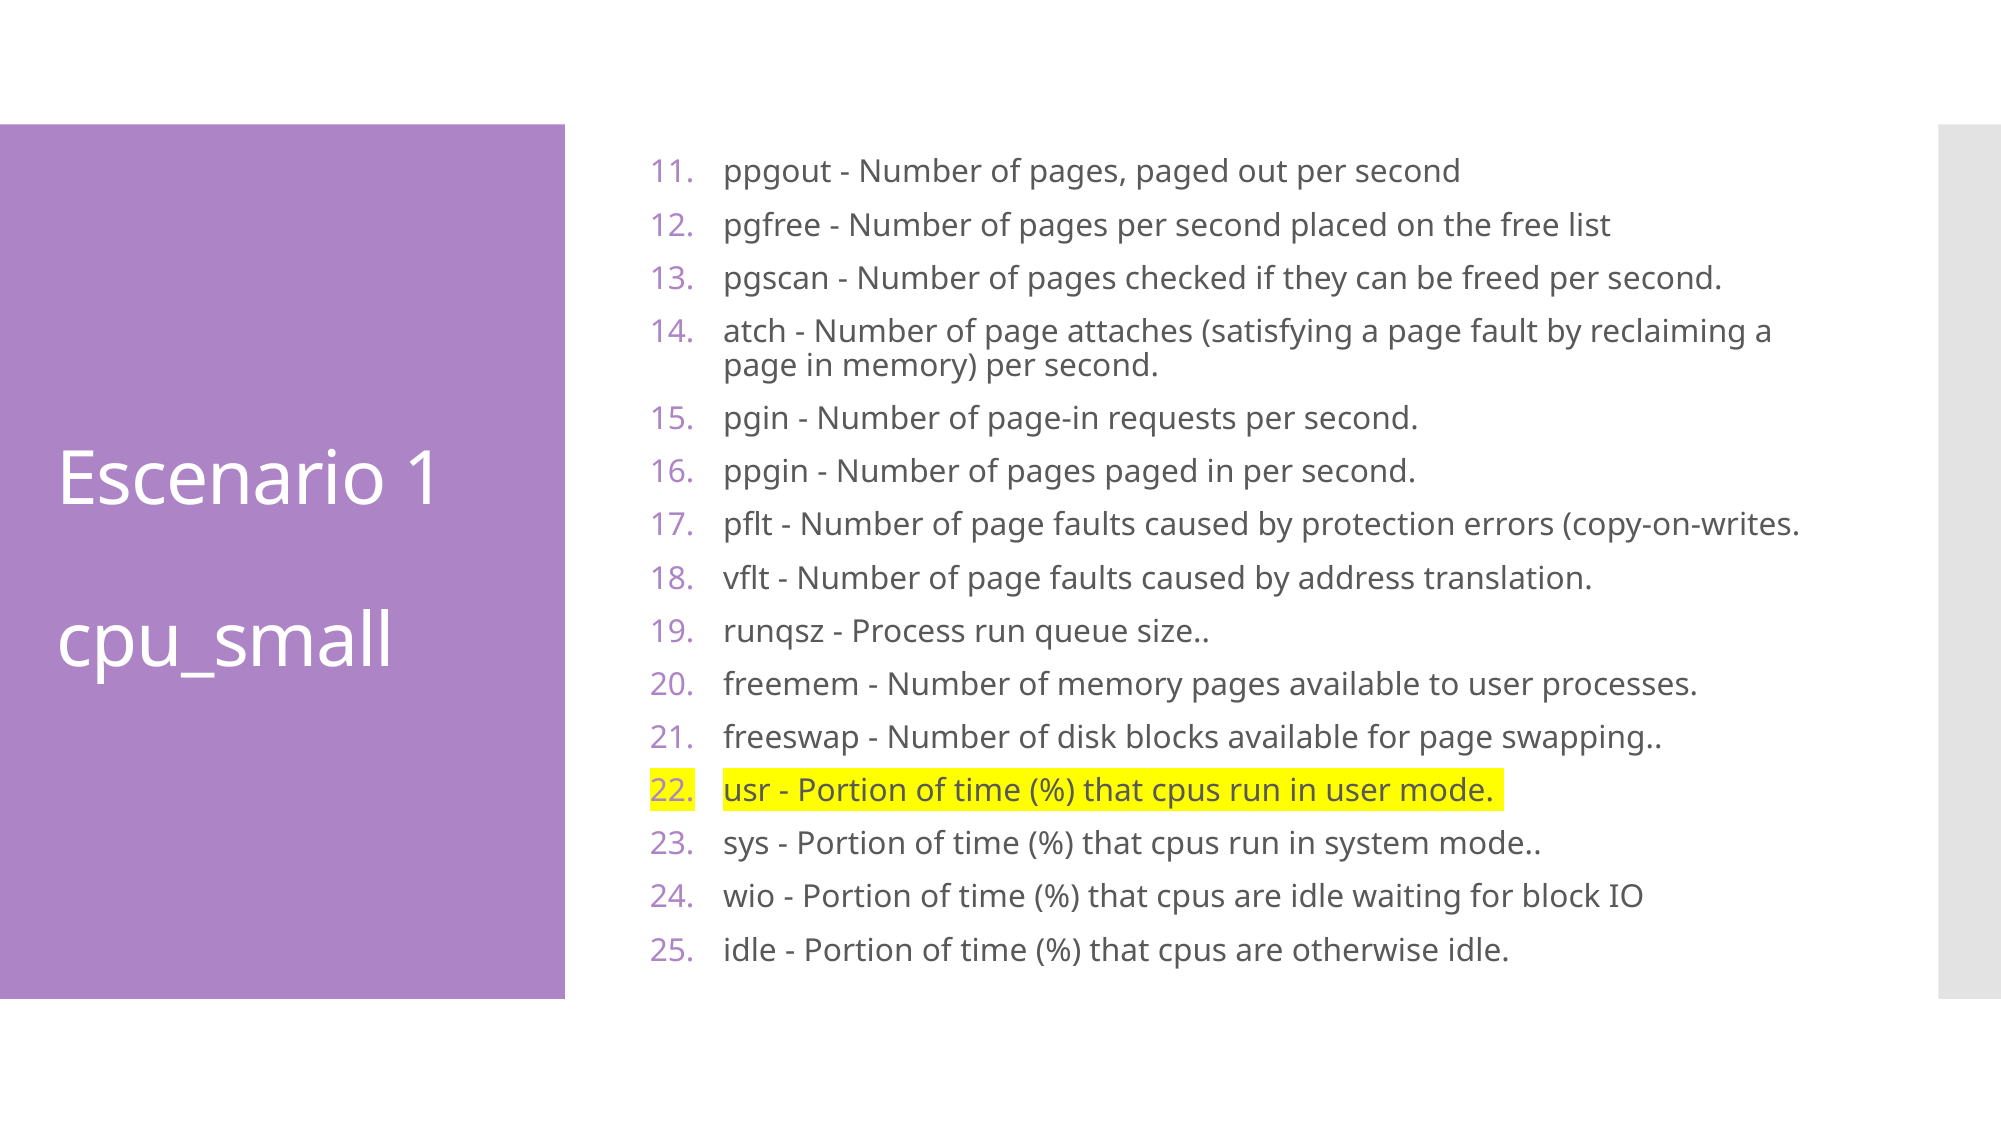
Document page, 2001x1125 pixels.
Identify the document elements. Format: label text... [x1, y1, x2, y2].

title Escenario 1 cpu_small [41, 184, 525, 940]
list ppgout - Number of pages, paged out per second pgfree - Number of pages per second placed on the free list pgscan - Number of pages checked if they can be freed per second. atch - Number of page attaches (satisfying a page fault by reclaiming a page in memory) per second. pgin - Number of page-in requests per second. ppgin - Number of pages paged in per second. pflt - Number of page faults caused by protection errors (copy-on-writes. vflt - Number of page faults caused by address translation. runqsz - Process run queue size.. freemem - Number of memory pages available to user processes. freeswap - Number of disk blocks available for page swapping.. usr - Portion of time (%) that cpus run in user mode. sys - Portion of time (%) that cpus run in system mode.. wio - Portion of time (%) that cpus are idle waiting for block IO idle - Portion of time (%) that cpus are otherwise idle. [634, 141, 1835, 982]
